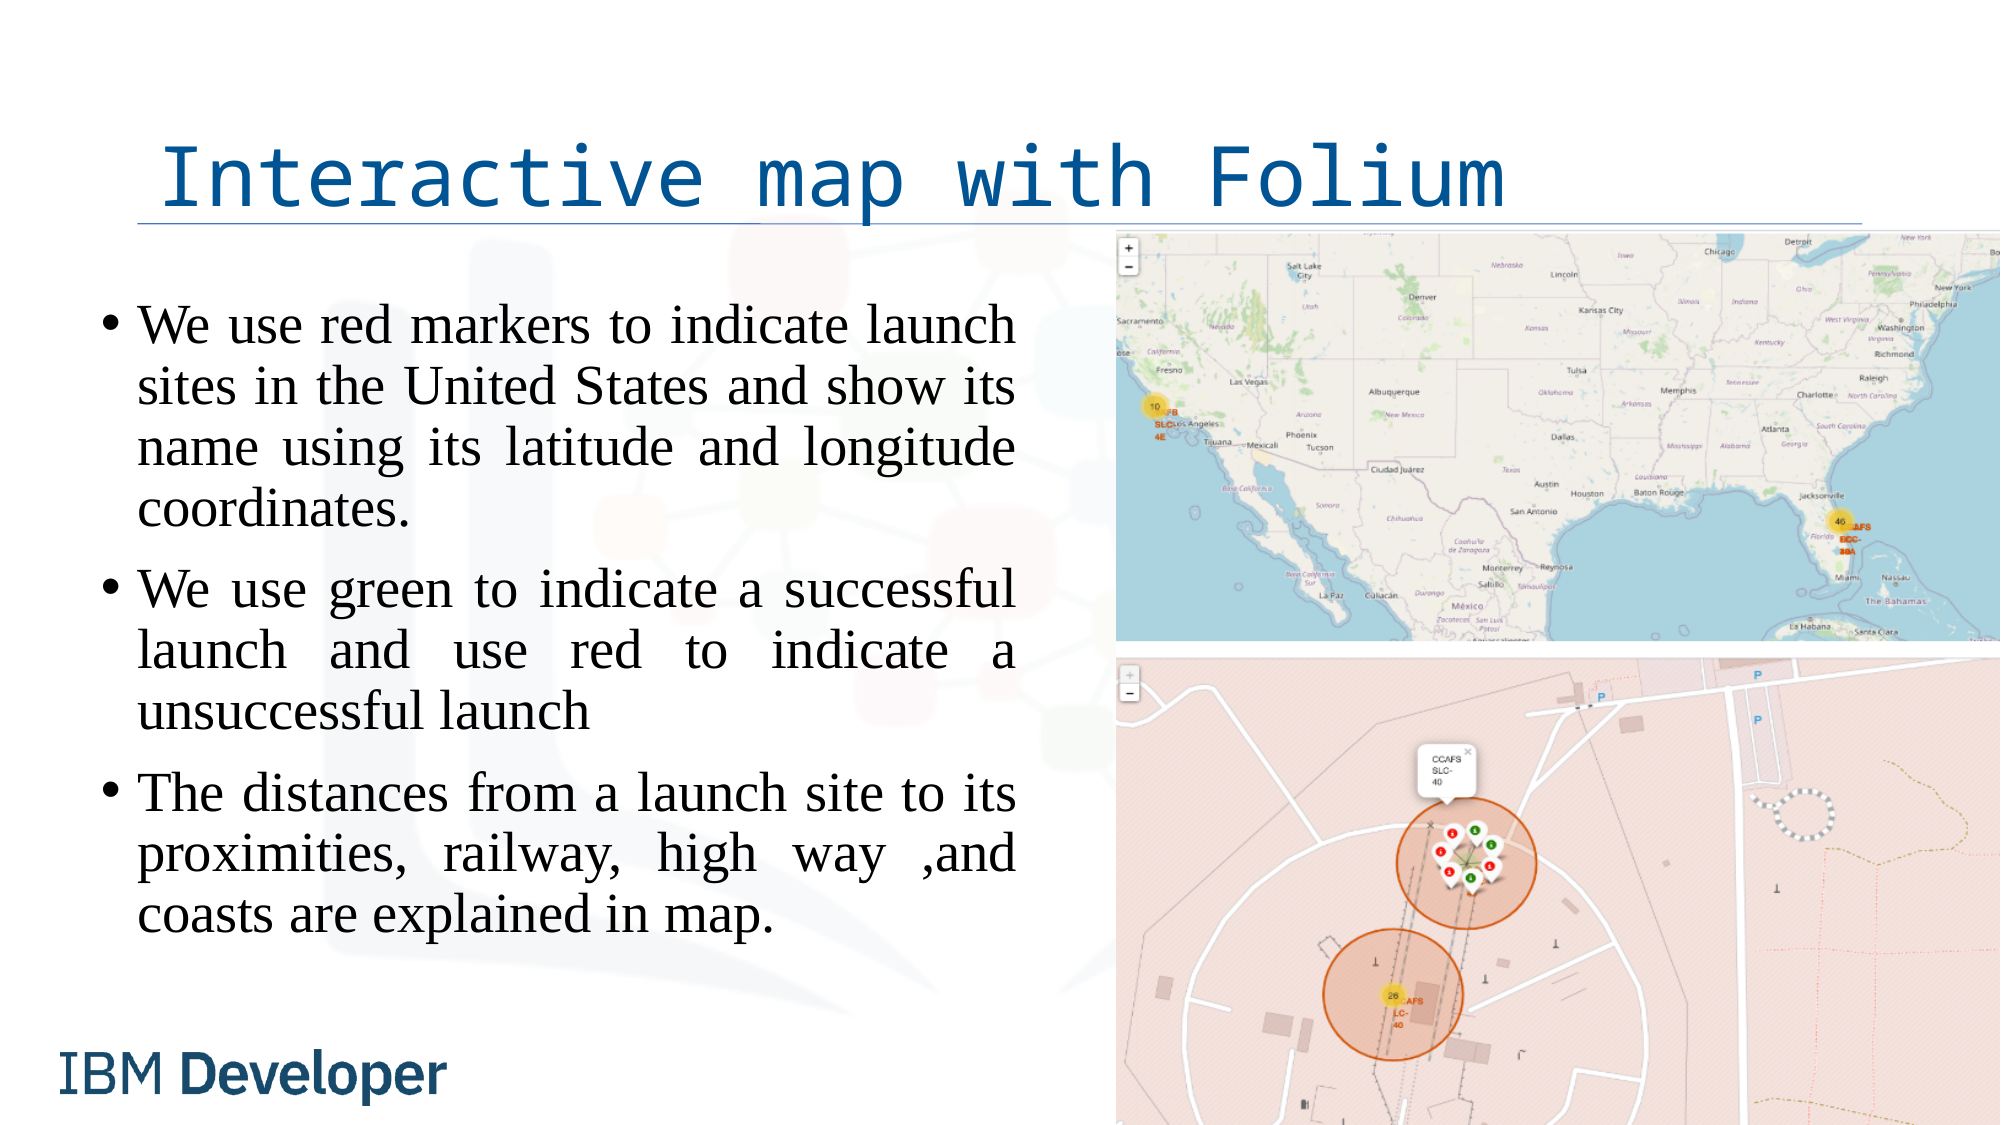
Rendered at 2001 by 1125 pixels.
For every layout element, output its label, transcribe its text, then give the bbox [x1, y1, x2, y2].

picture [1116, 229, 2000, 1125]
title Interactive map with Folium [141, 70, 1867, 288]
list We use red markers to indicate launch sites in the United States and show its name using its latitude and longitude coordinates. We use green to indicate a successful launch and use red to indicate a unsuccessful launch The distances from a launch site to its proximities, railway, high way ,and coasts are explained in map. [85, 287, 1033, 1002]
picture [55, 1045, 459, 1108]
